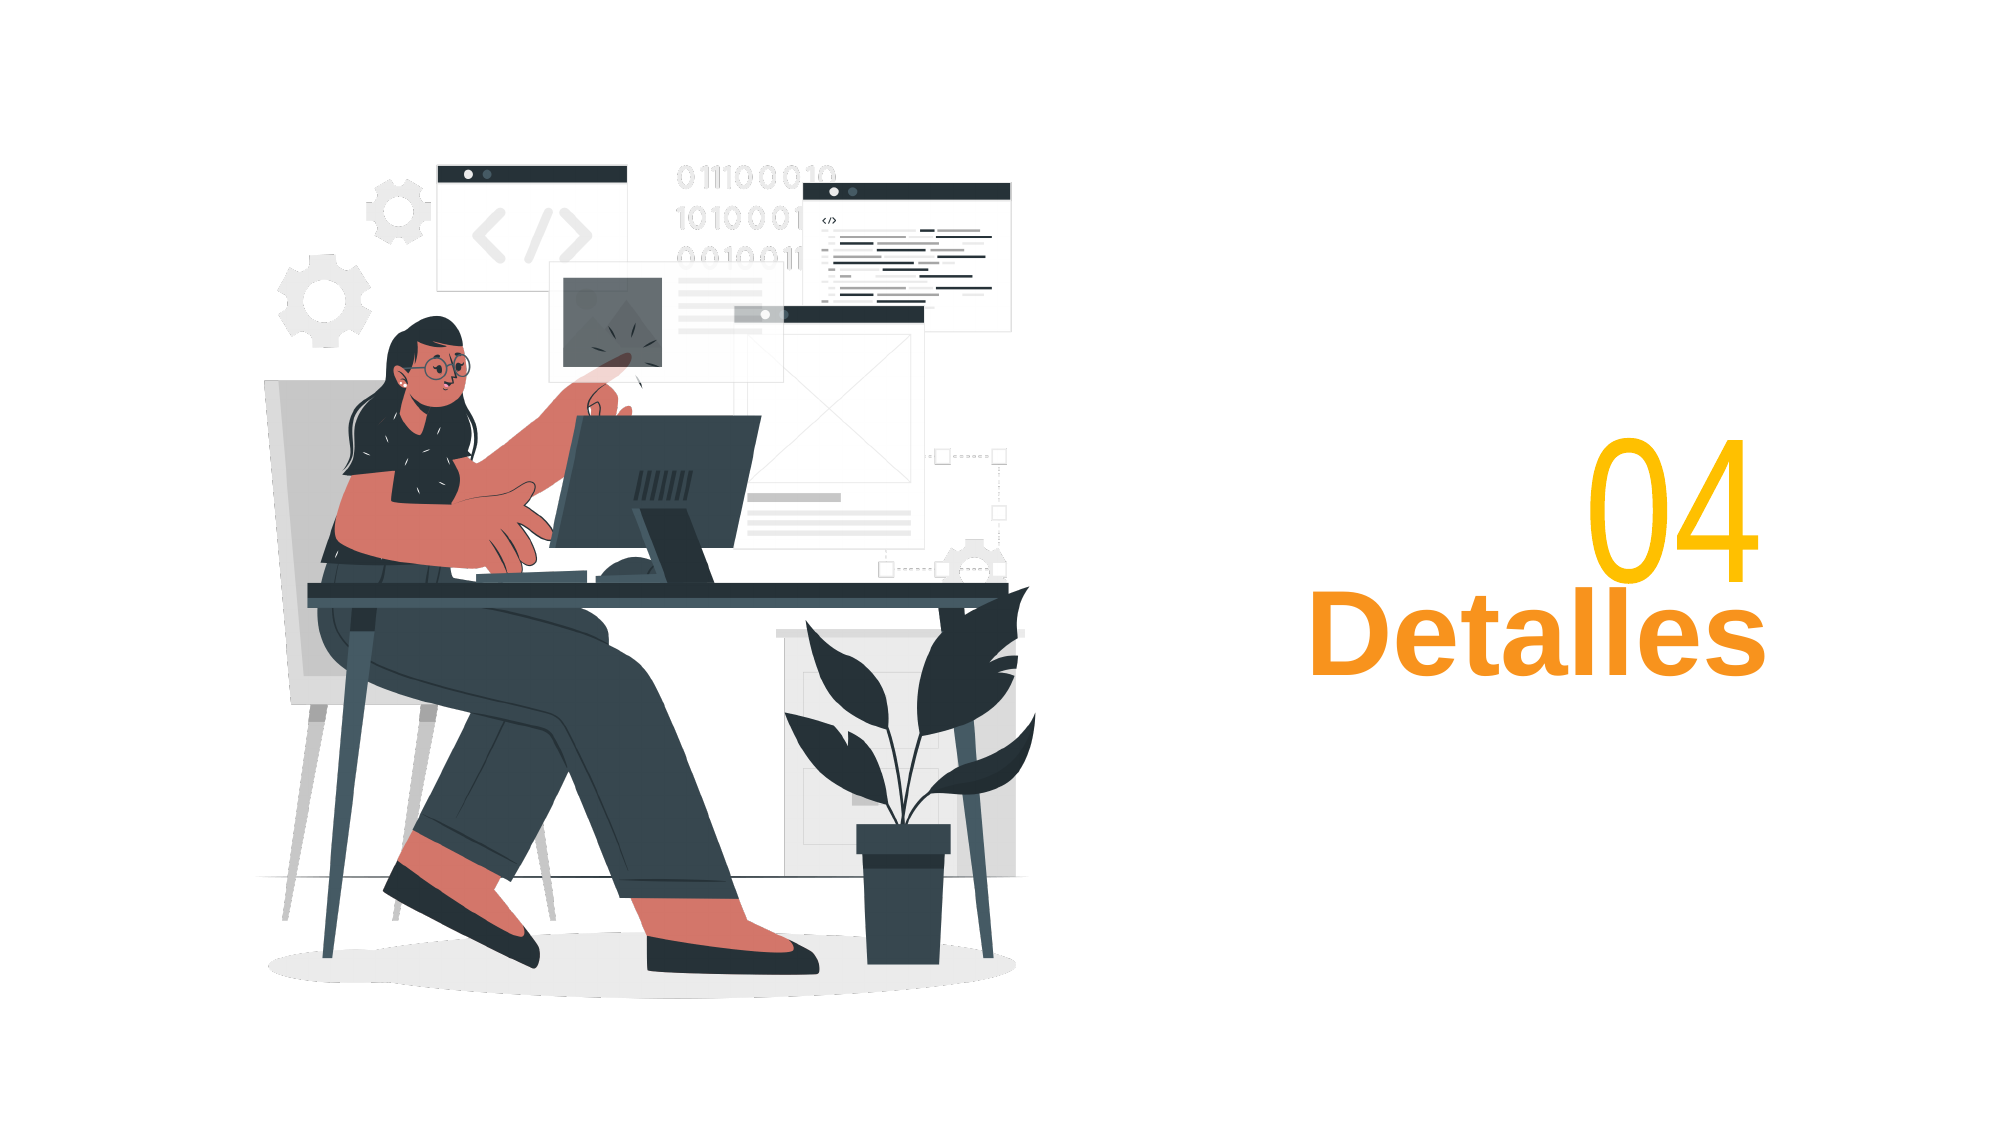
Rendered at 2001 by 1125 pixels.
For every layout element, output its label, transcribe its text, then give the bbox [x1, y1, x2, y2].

picture [153, 73, 1131, 1052]
title Detalles [1131, 562, 1786, 710]
